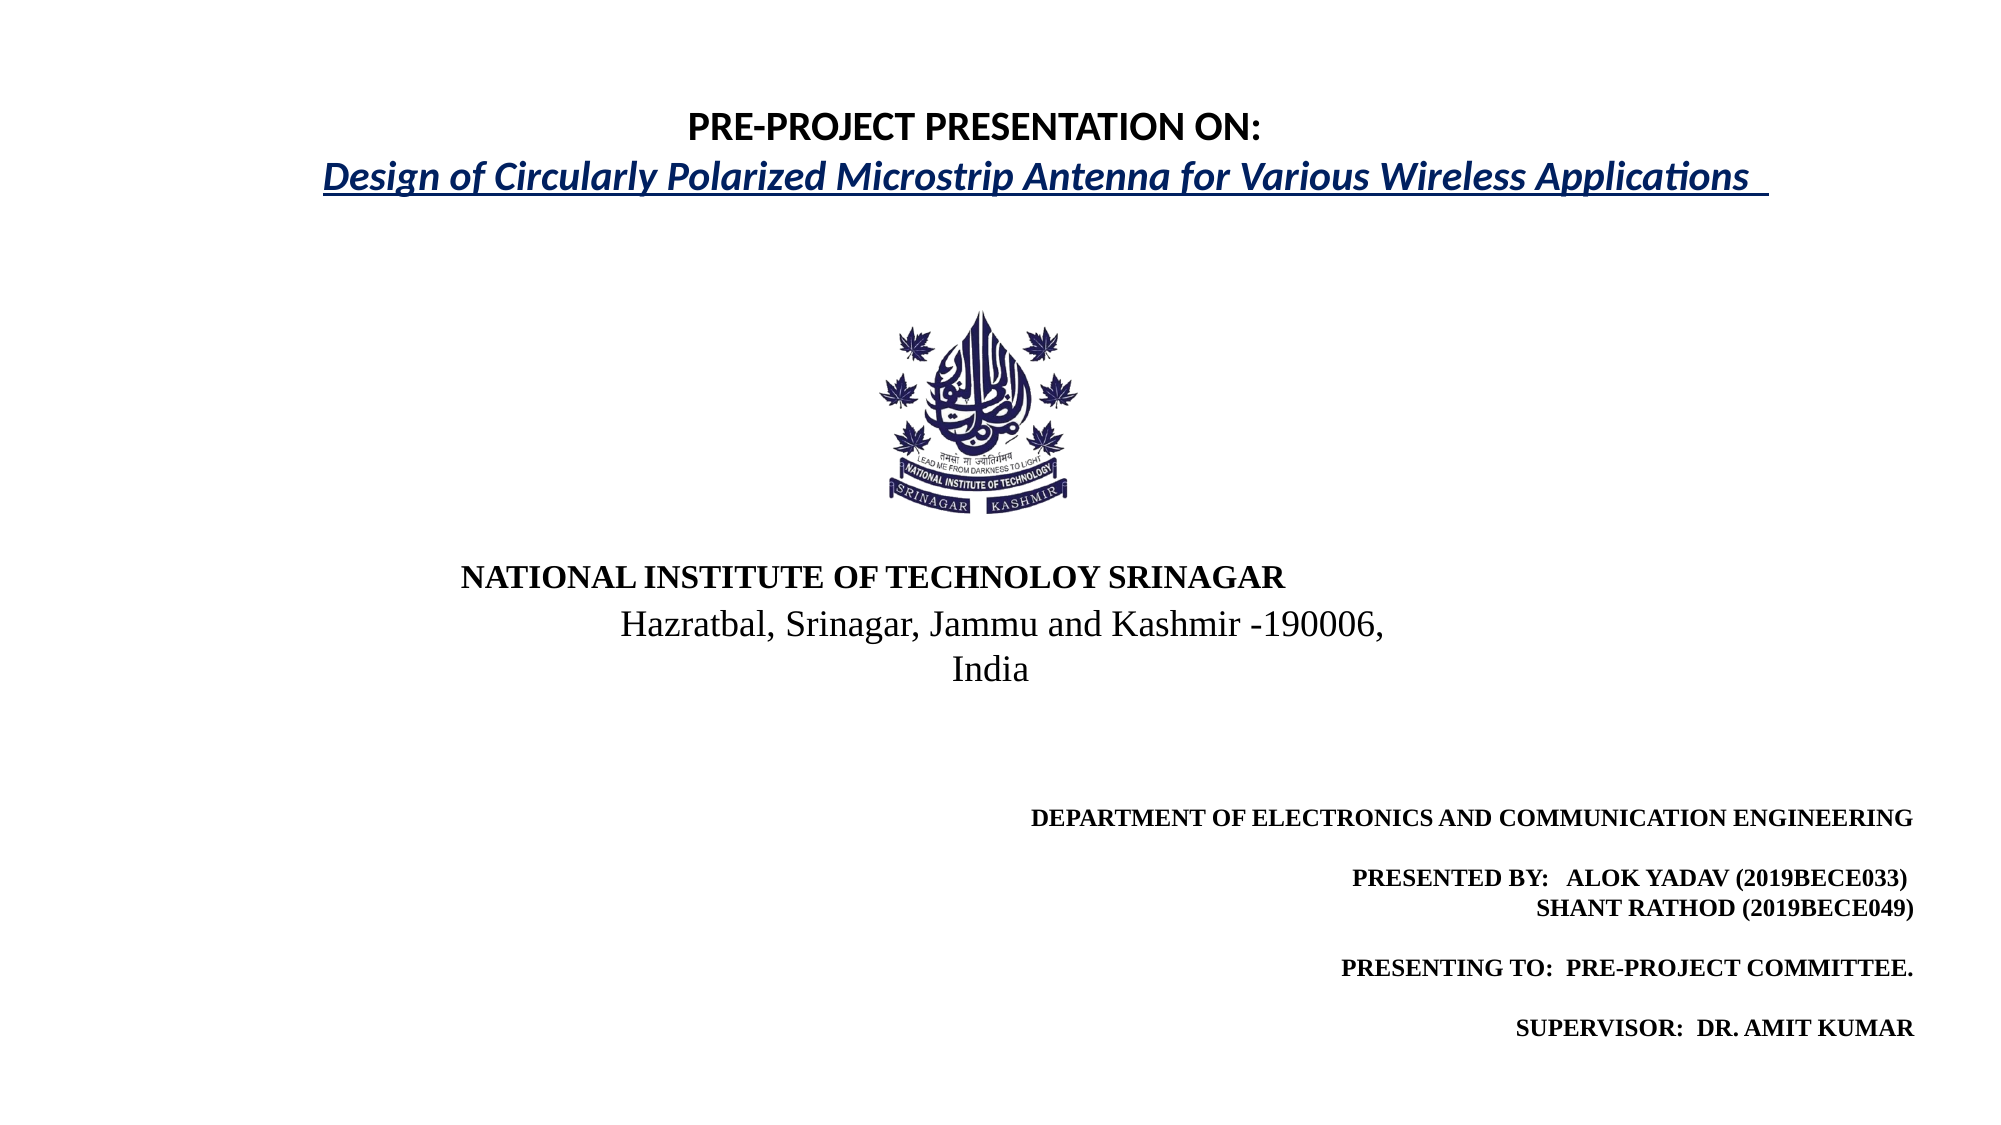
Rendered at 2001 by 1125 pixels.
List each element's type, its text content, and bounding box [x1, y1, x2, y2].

picture [879, 310, 1078, 514]
text_box NATIONAL INSTITUTE OF TECHNOLOY SRINAGAR Hazratbal, Srinagar, Jammu and Kashmir -190006, India [358, 531, 1579, 697]
text_box PRE-PROJECT PRESENTATION ON: Design of Circularly Polarized Microstrip Antenna for Various Wireless Applications [205, 46, 1836, 207]
text_box DEPARTMENT OF ELECTRONICS AND COMMUNICATION ENGINEERING PRESENTED BY: ALOK YADAV (2019BECE033) SHANT RATHOD (2019BECE049) PRESENTING TO: PRE-PROJECT COMMITTEE. SUPERVISOR: DR. AMIT KUMAR [225, 794, 1930, 1079]
